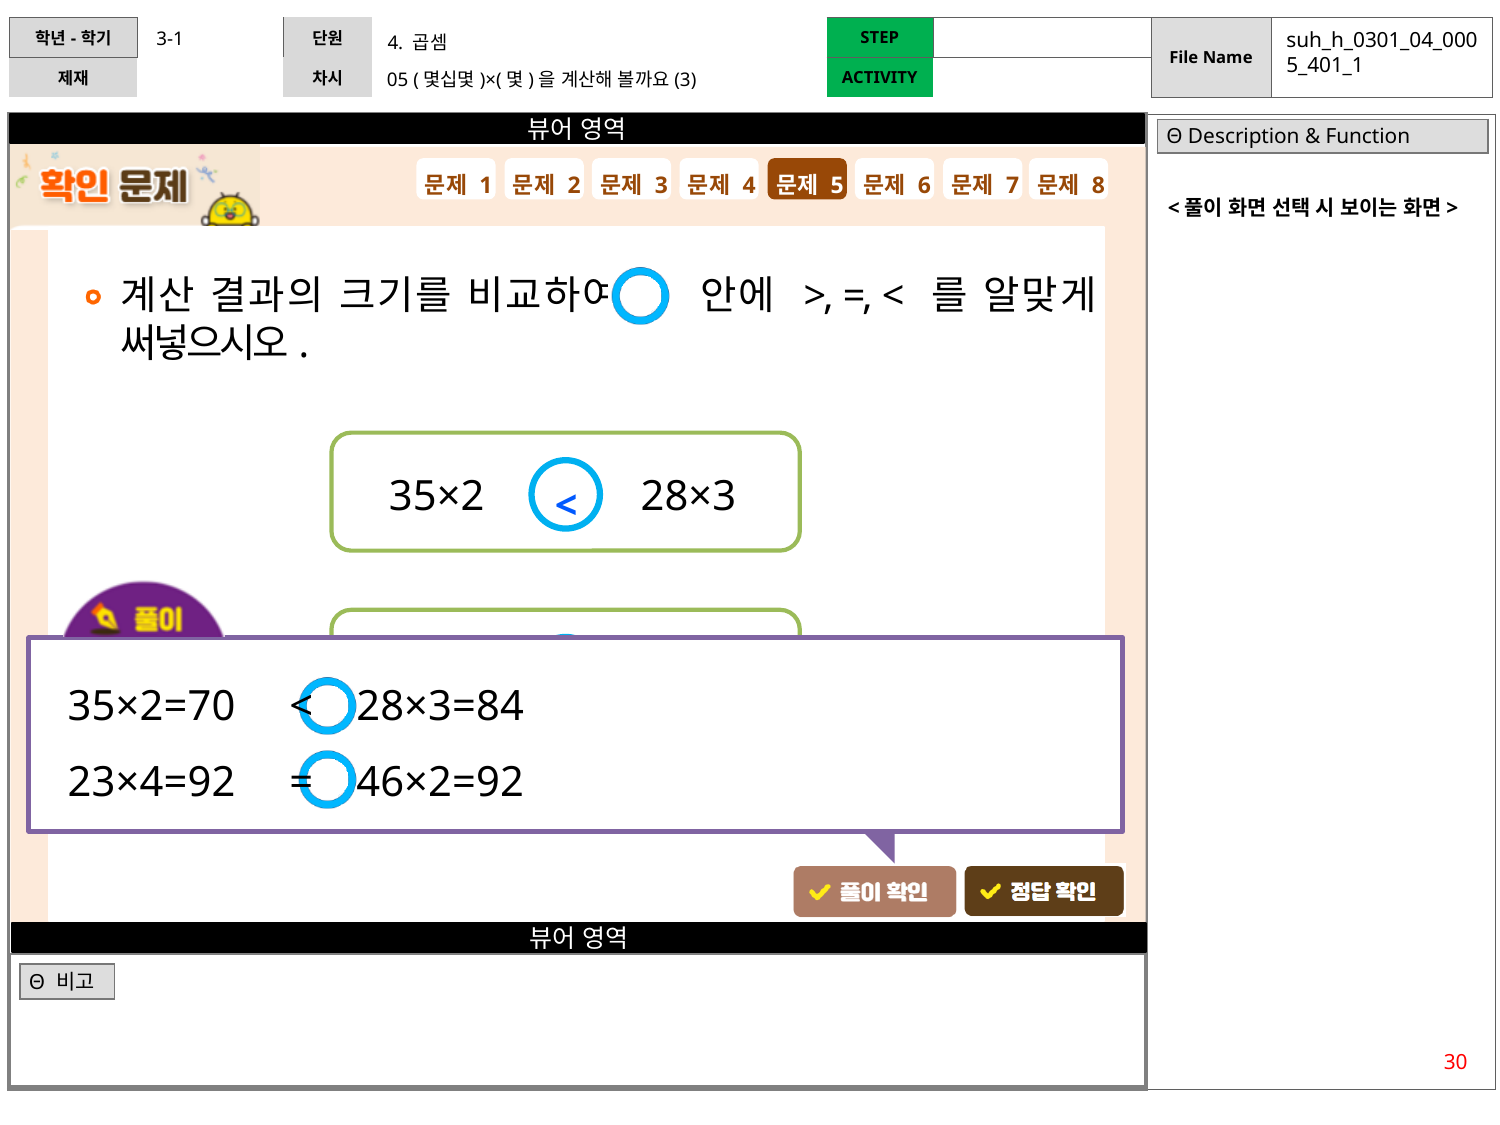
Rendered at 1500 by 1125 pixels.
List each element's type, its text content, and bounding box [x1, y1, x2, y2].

text_box 문제 7 [958, 149, 1022, 205]
picture [791, 864, 957, 920]
text_box suh_h_0301_04_0005_401_1 [1271, 18, 1500, 84]
picture [294, 748, 360, 811]
picture [608, 265, 673, 328]
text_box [28, 574, 1123, 864]
text_box 05 (몇십몇)×(몇)을 계산해 볼까요(3) [372, 60, 821, 96]
text_box 문제 8 [1022, 149, 1132, 205]
picture [963, 863, 1126, 918]
text_box 3-1 [141, 18, 284, 55]
text_box 계산 결과의 크기를 비교하여 안에 >, =, < 를 알맞게 써넣으시오. [105, 263, 1109, 373]
picture [294, 674, 359, 737]
text_box 문제 2 [520, 149, 608, 205]
text_box [329, 430, 802, 553]
picture [10, 144, 260, 230]
text_box 문제 4 [695, 149, 783, 205]
text_box 문제 1 [410, 149, 520, 205]
text_box 문제 6 [871, 149, 958, 205]
text_box 문제 3 [608, 149, 695, 205]
text_box 28×3 [802, 460, 807, 526]
text_box 문제 5 [783, 149, 871, 205]
table_header Θ Description & Function [1158, 120, 1487, 152]
text_box <풀이 화면 선택 시 보이는 화면> [1153, 186, 1500, 252]
text_box 4. 곱셈 [372, 23, 828, 48]
picture [82, 285, 103, 307]
